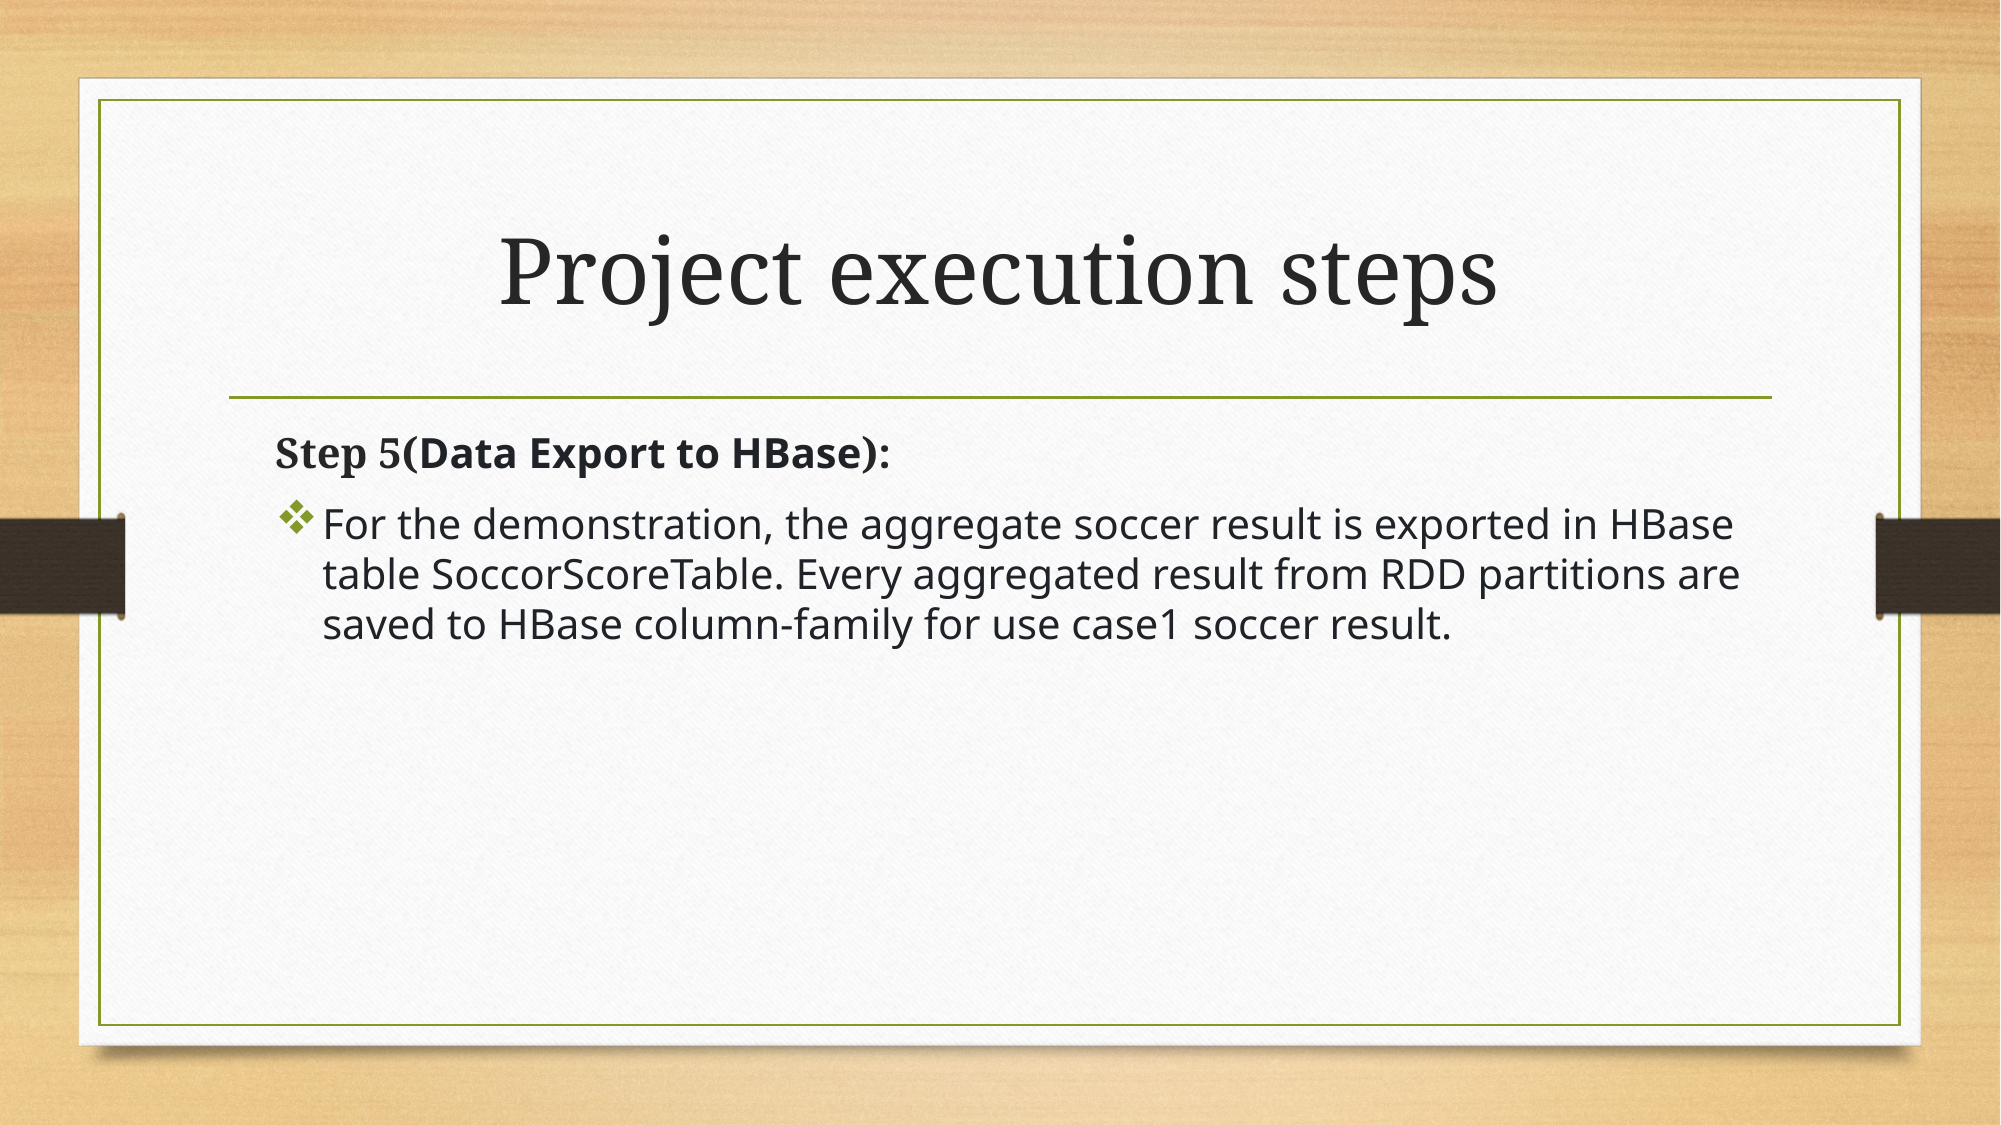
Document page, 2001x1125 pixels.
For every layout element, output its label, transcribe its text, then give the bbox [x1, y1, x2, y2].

picture [0, 0, 2001, 1125]
title Project execution steps [212, 161, 1788, 375]
list Step 5(Data Export to HBase): For the demonstration, the aggregate soccer result is exported in HBase table SoccorScoreTable. Every aggregated result from RDD partitions are saved to HBase column-family for use case1 soccer result. [212, 419, 1788, 964]
